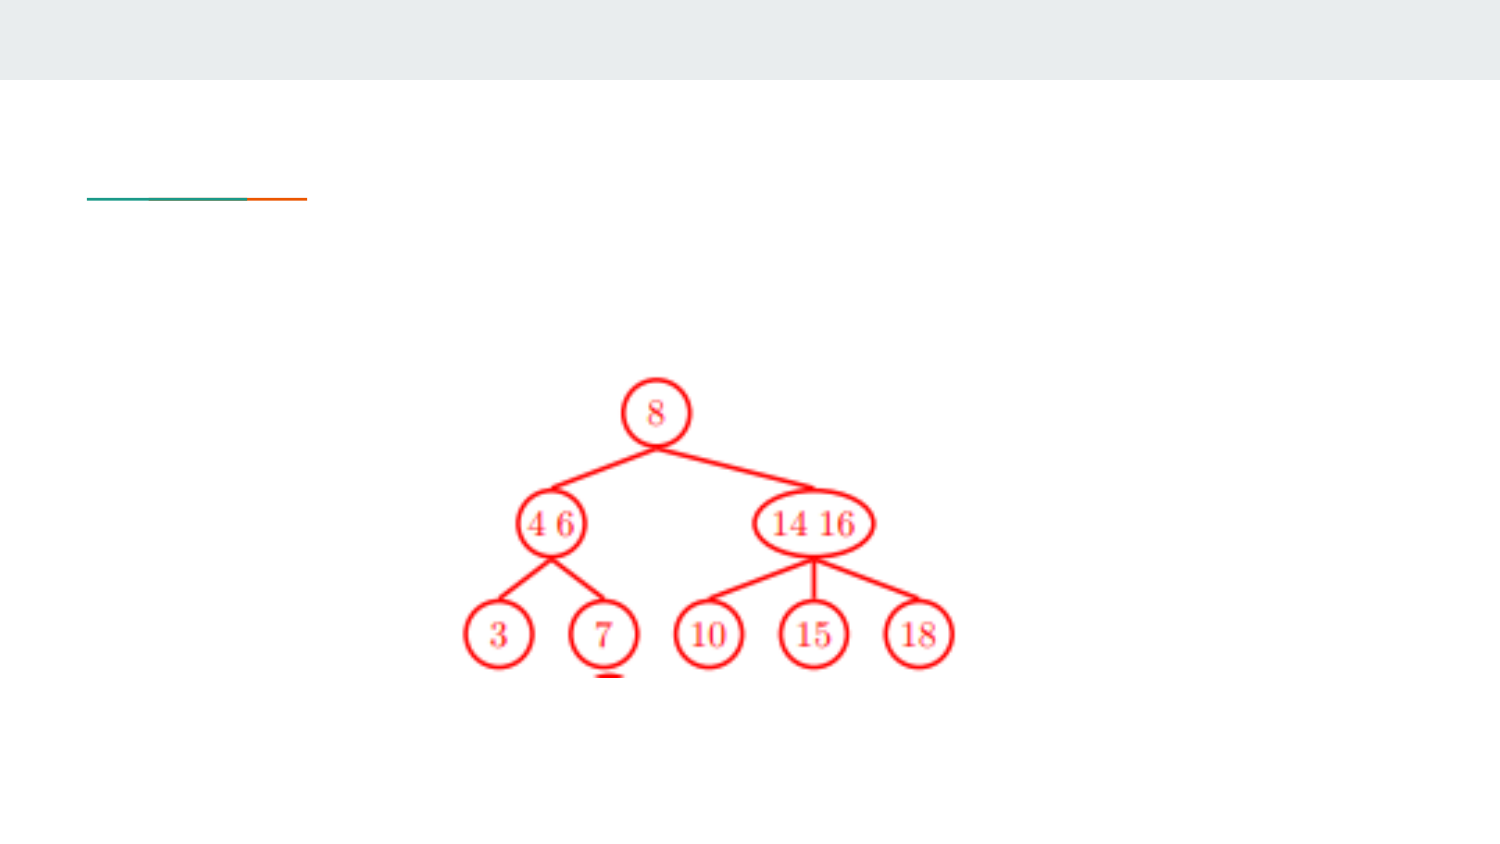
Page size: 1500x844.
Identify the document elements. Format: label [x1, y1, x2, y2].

picture [347, 333, 986, 679]
